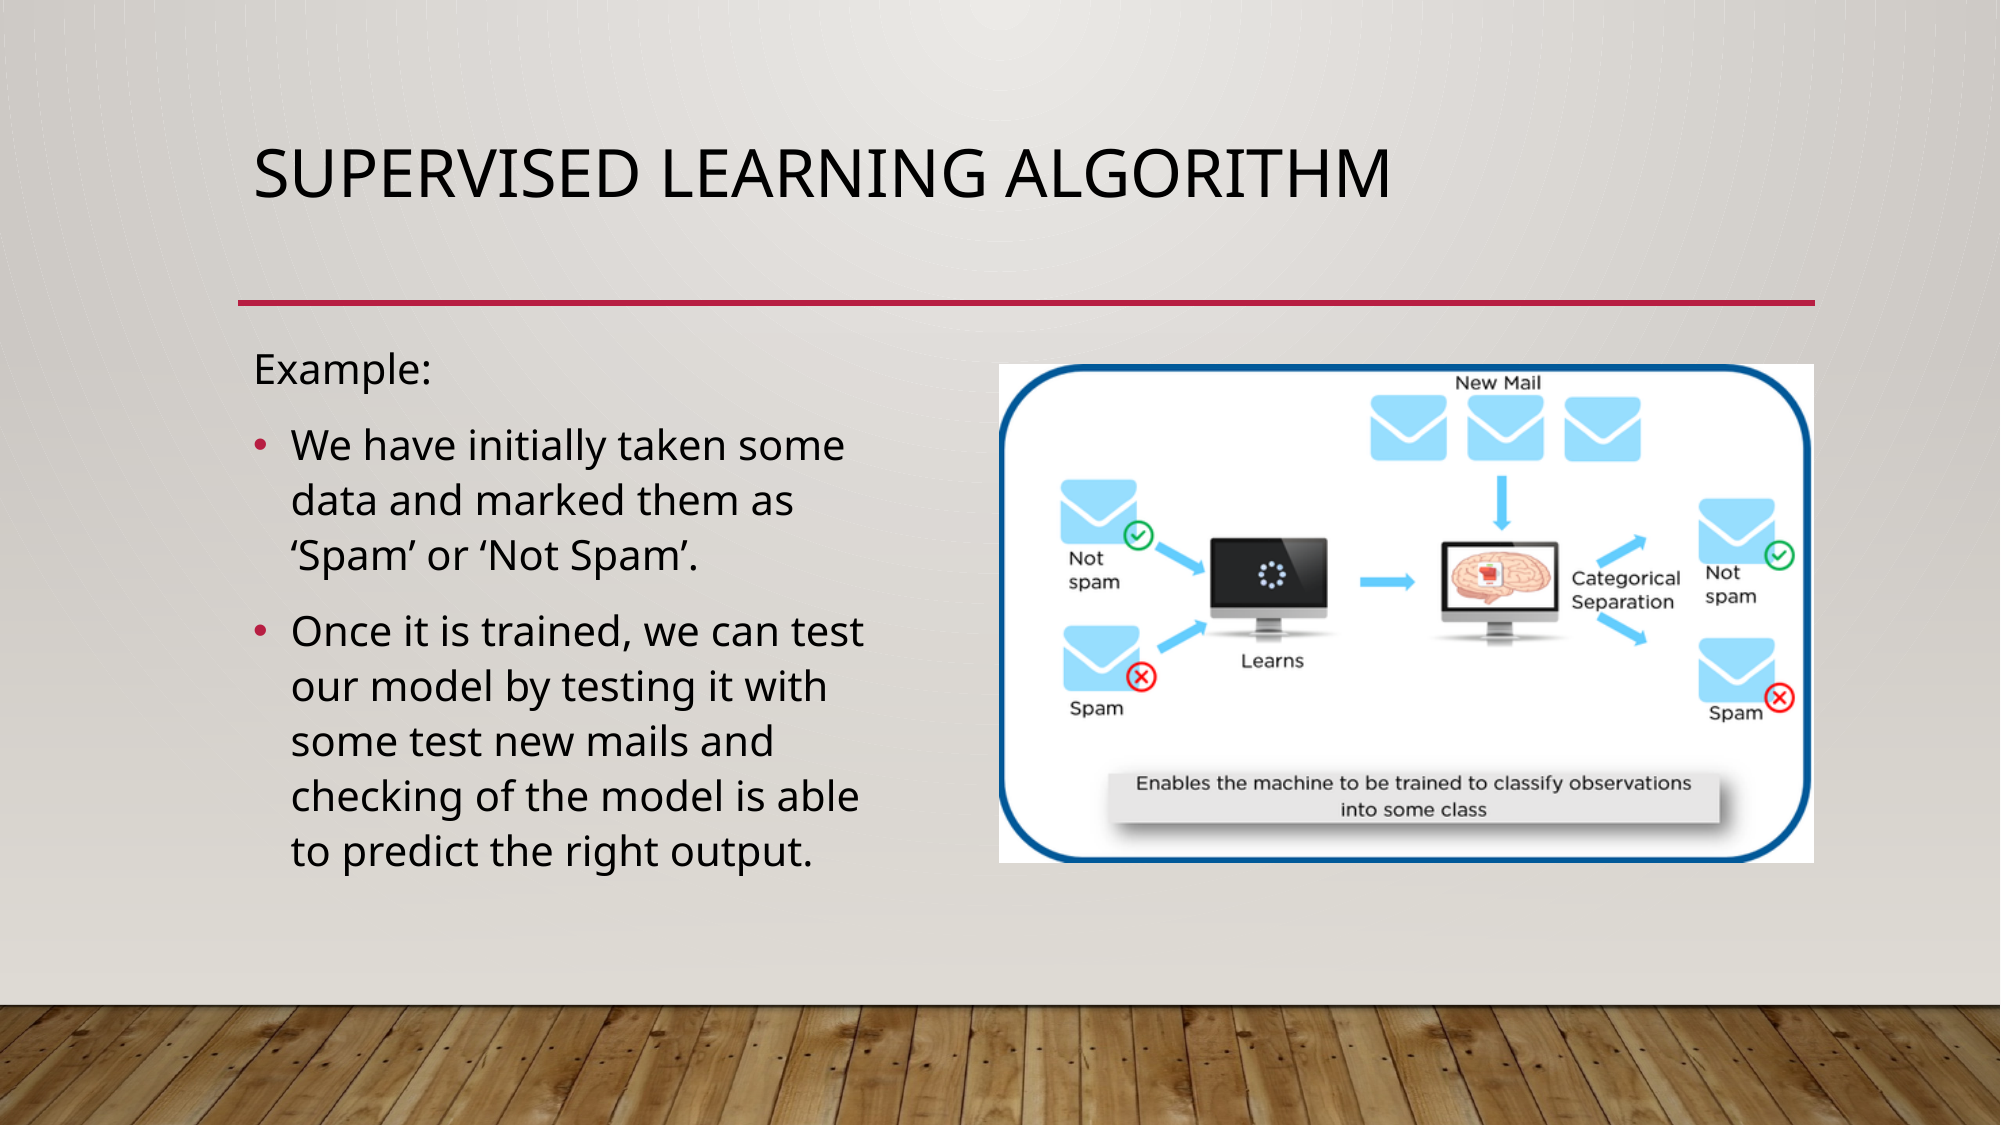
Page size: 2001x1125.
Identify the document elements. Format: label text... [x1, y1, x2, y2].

list Example: We have initially taken some data and marked them as ‘Spam’ or ‘Not Spam’. Once it is trained, we can test our model by testing it with some test new mails and checking of the model is able to predict the right output. [238, 330, 921, 897]
title Supervised Learning Algorithm [238, 131, 1814, 305]
picture [0, 1005, 2000, 1125]
picture [999, 364, 1814, 864]
